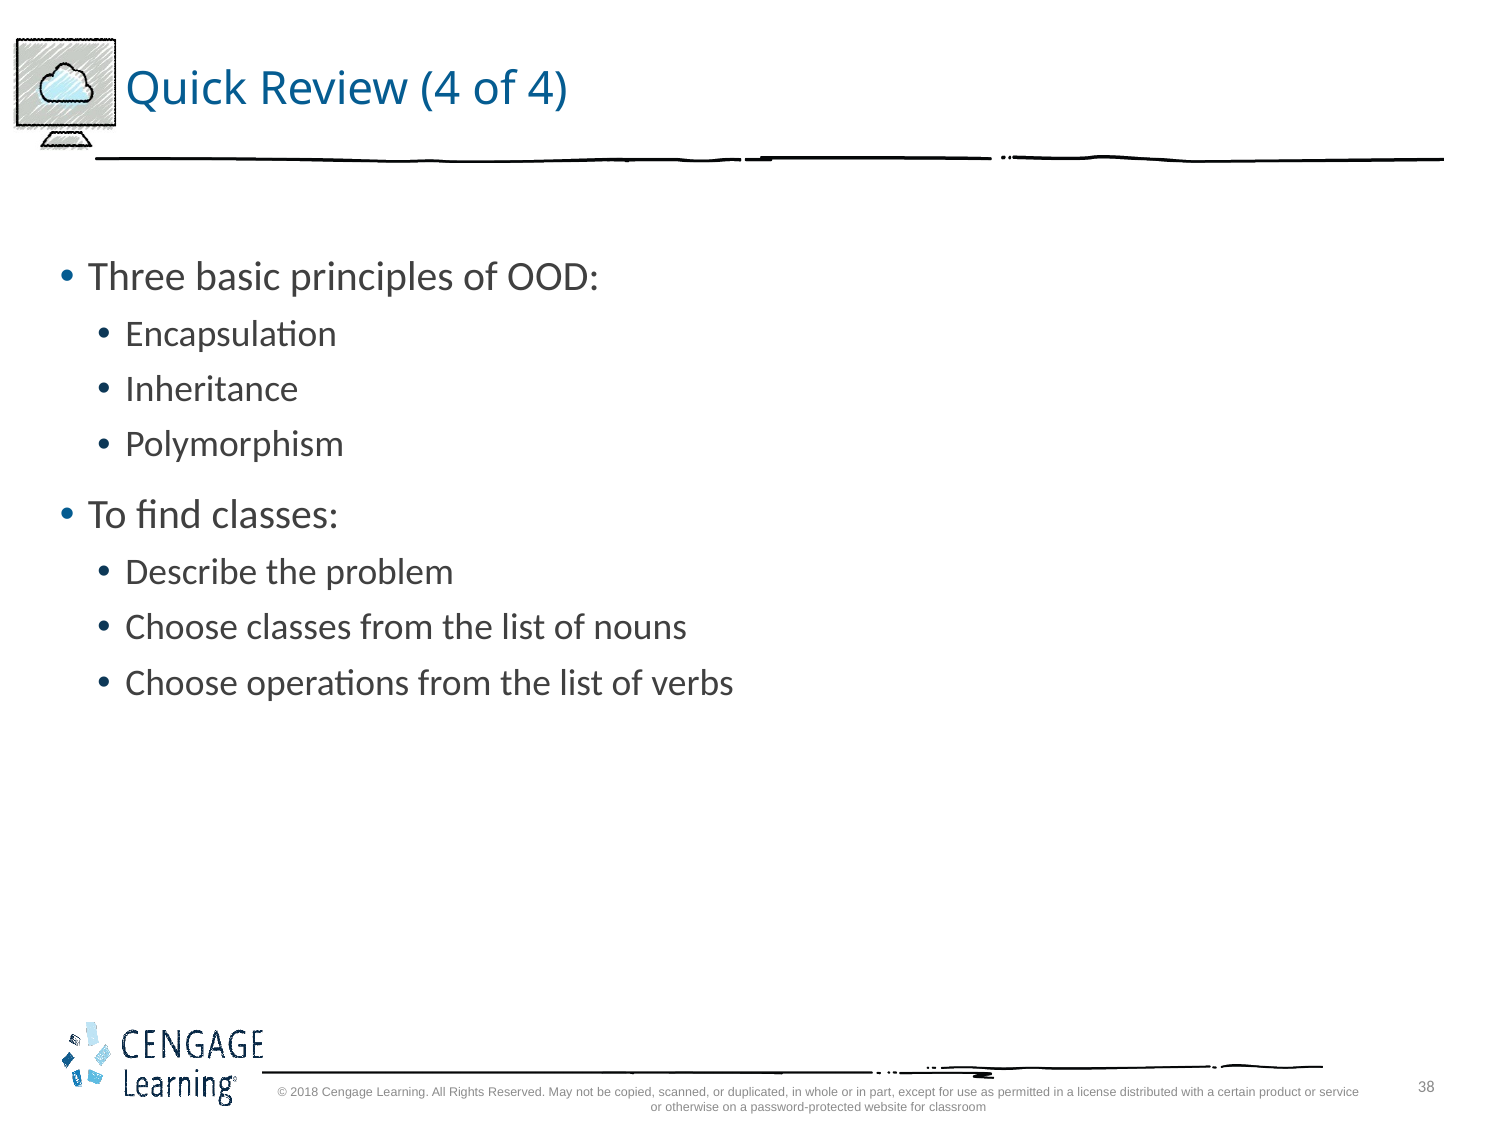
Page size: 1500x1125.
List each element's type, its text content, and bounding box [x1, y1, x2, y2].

picture [95, 155, 1444, 163]
picture [62, 1022, 1323, 1106]
list Three basic principles of OOD: Encapsulation Inheritance Polymorphism To find classes: Describe the problem Choose classes from the list of nouns Choose operations from the list of verbs [59, 252, 1441, 485]
title Quick Review (4 of 4) [125, 66, 1442, 116]
picture [13, 36, 117, 151]
footer © 2018 Cengage Learning. All Rights Reserved. May not be copied, scanned, or duplicated, in whole or in part, except for use as permitted in a license distributed with a certain product or service or otherwise on a password-protected website for classroom [262, 1079, 1375, 1120]
